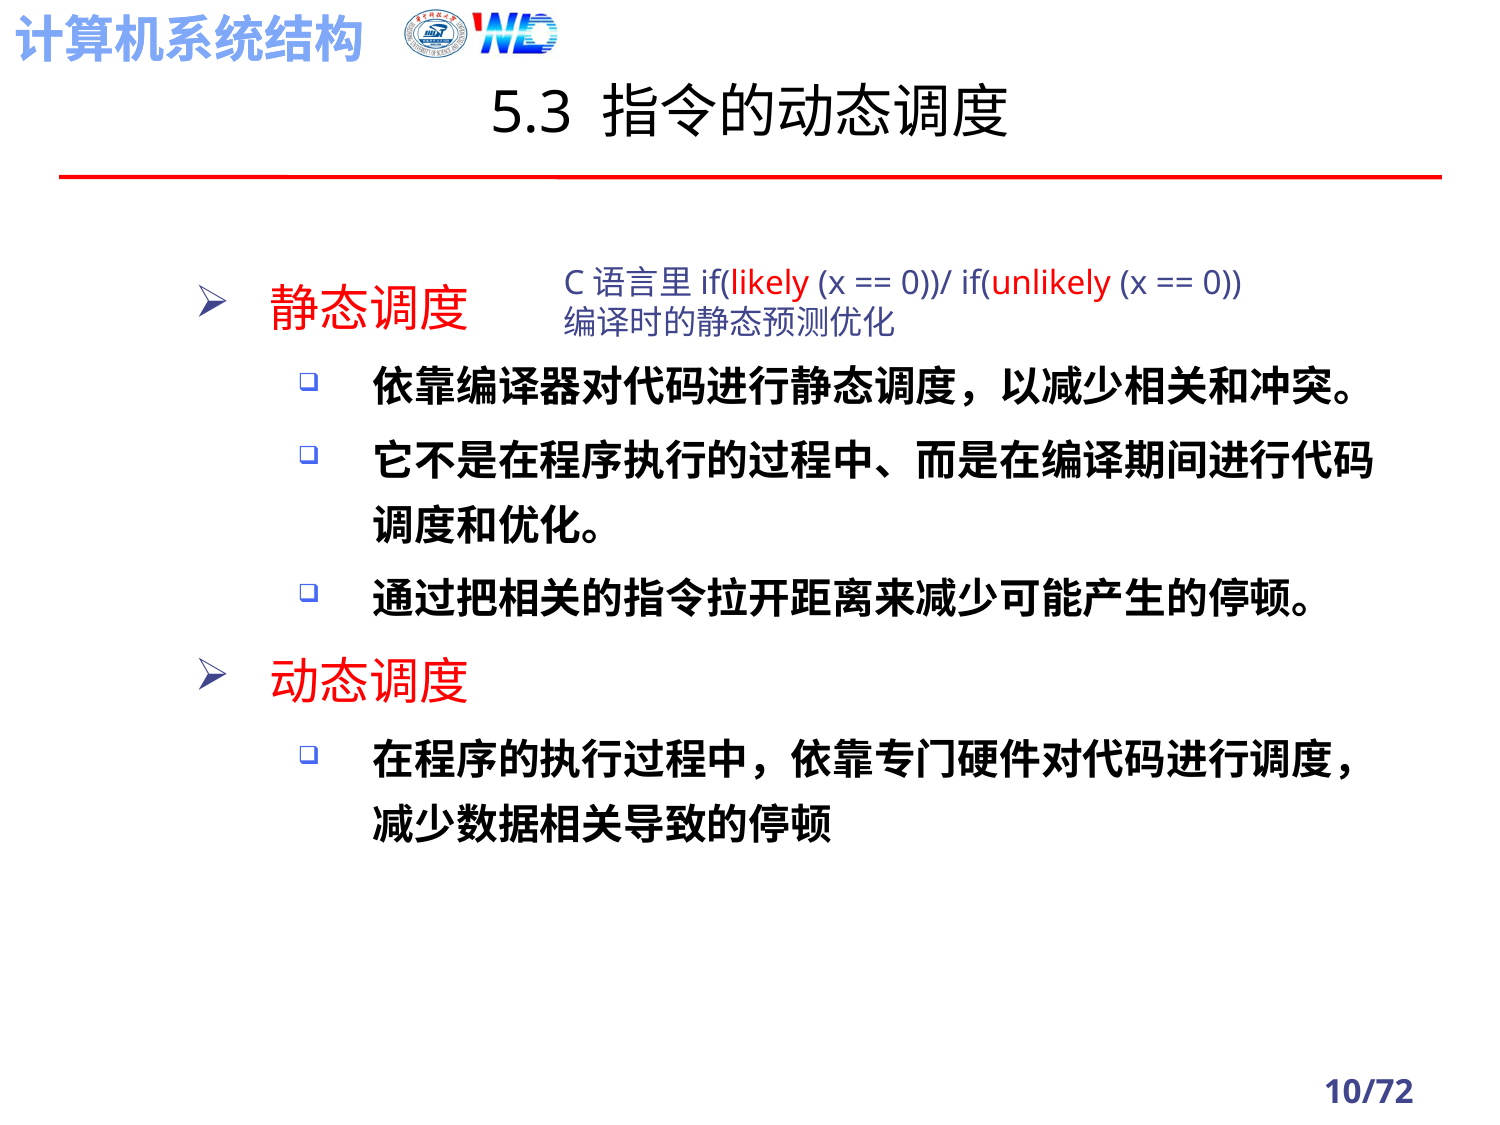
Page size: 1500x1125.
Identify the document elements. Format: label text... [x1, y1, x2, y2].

text_box 5.3 指令的动态调度 [0, 66, 1500, 152]
picture [401, 9, 558, 58]
list 静态调度 依靠编译器对代码进行静态调度，以减少相关和冲突。 它不是在程序执行的过程中、而是在编译期间进行代码调度和优化。 通过把相关的指令拉开距离来减少可能产生的停顿。 动态调度 在程序的执行过程中，依靠专门硬件对代码进行调度，减少数据相关导致的停顿 [76, 251, 1400, 1000]
text_box C语言里if(likely (x == 0))/ if(unlikely (x == 0)) 编译时的静态预测优化 [548, 253, 1257, 349]
